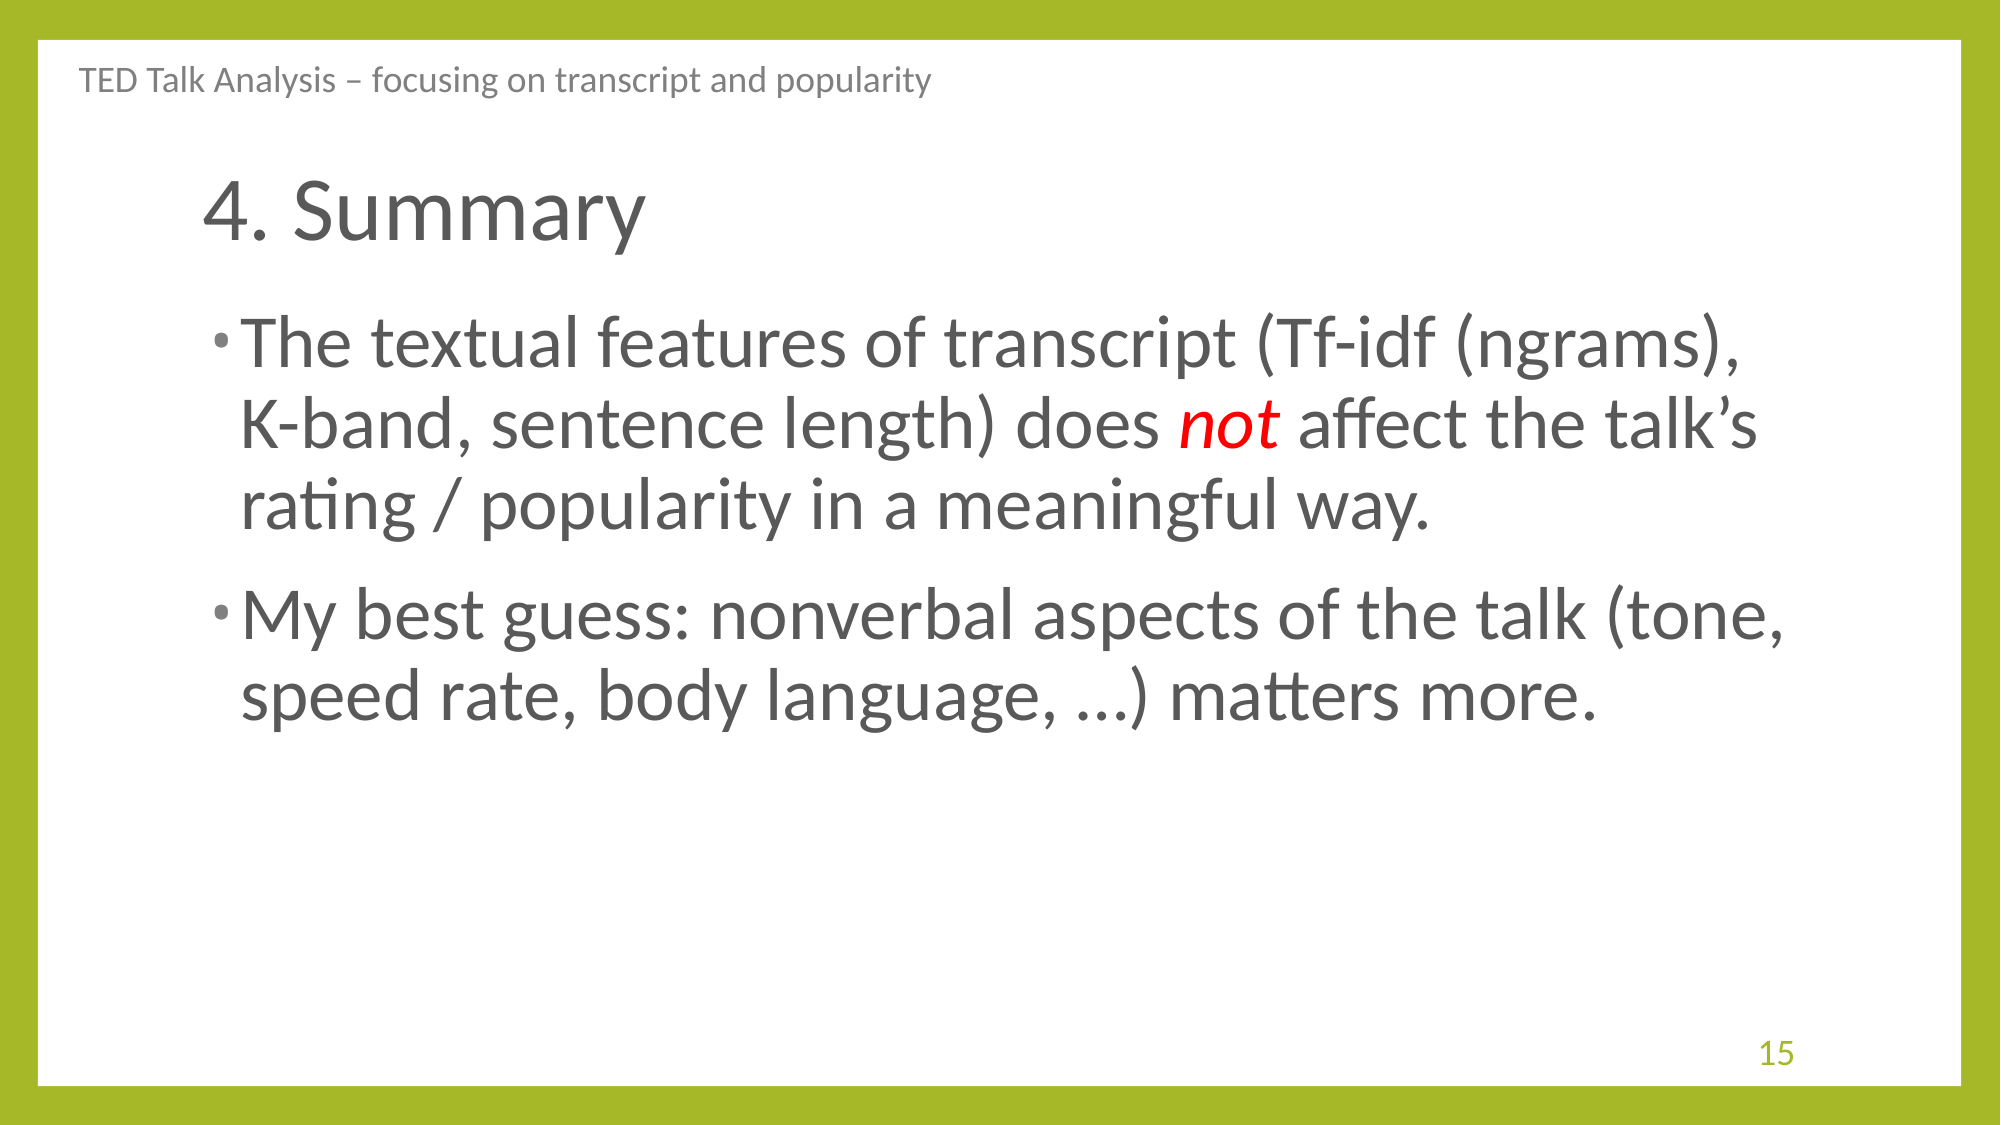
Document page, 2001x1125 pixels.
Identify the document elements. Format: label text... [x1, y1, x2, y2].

slide_number 15 [1530, 1020, 1811, 1081]
list The textual features of transcript (Tf-idf (ngrams), K-band, sentence length) does not affect the talk’s rating / popularity in a meaningful way. My best guess: nonverbal aspects of the talk (tone, speed rate, body language, …) matters more. [187, 295, 1808, 1000]
title 4. Summary [187, 99, 1808, 295]
text_box TED Talk Analysis – focusing on transcript and popularity [63, 47, 1000, 107]
